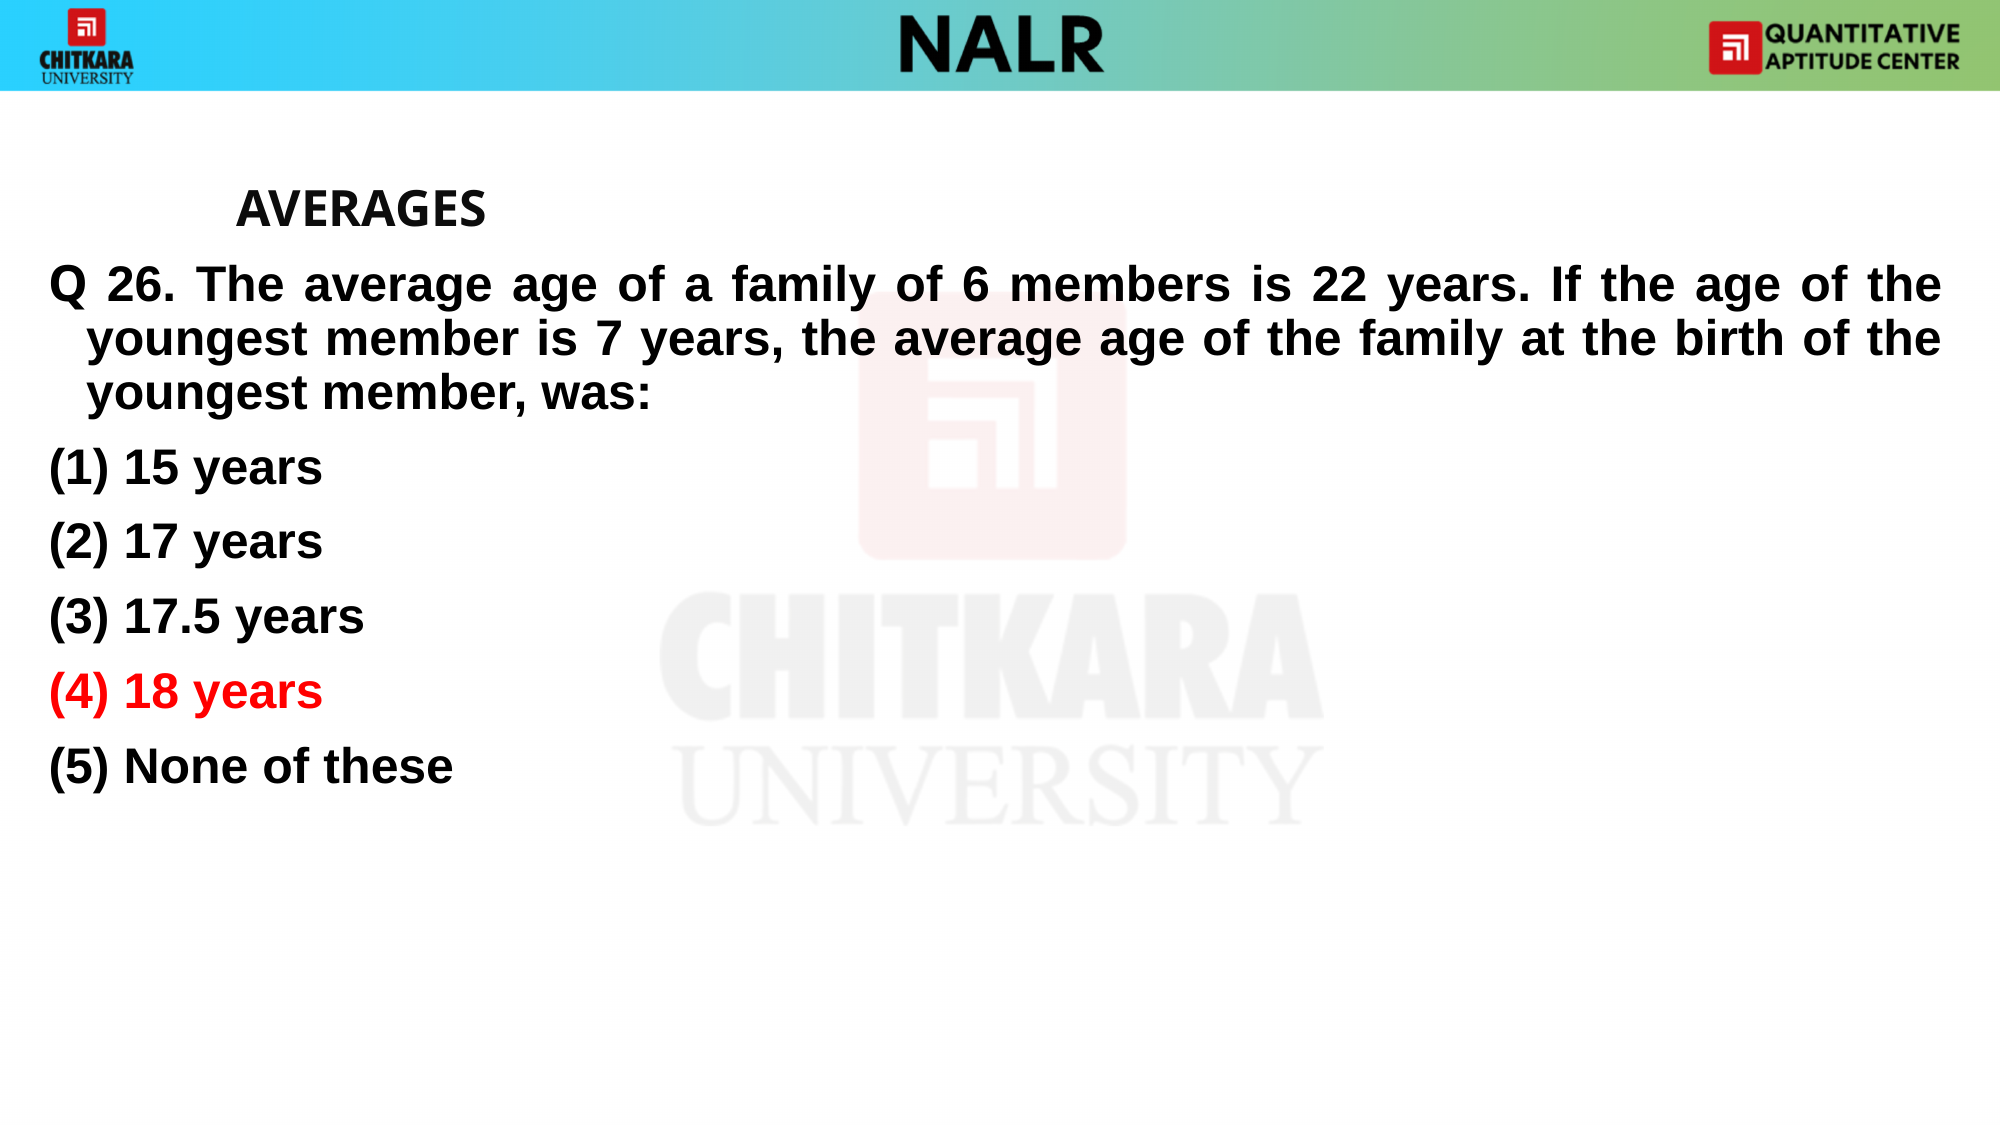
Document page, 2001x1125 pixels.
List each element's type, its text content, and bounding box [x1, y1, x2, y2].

list AVERAGES Q 26. The average age of a family of 6 members is 22 years. If the age of the youngest member is 7 years, the average age of the family at the birth of the youngest member, was: 15 years (2) 17 years (3) 17.5 years (4) 18 years (5) None of these [33, 175, 1959, 1053]
picture [0, 0, 2000, 1125]
title [41, 31, 1959, 142]
